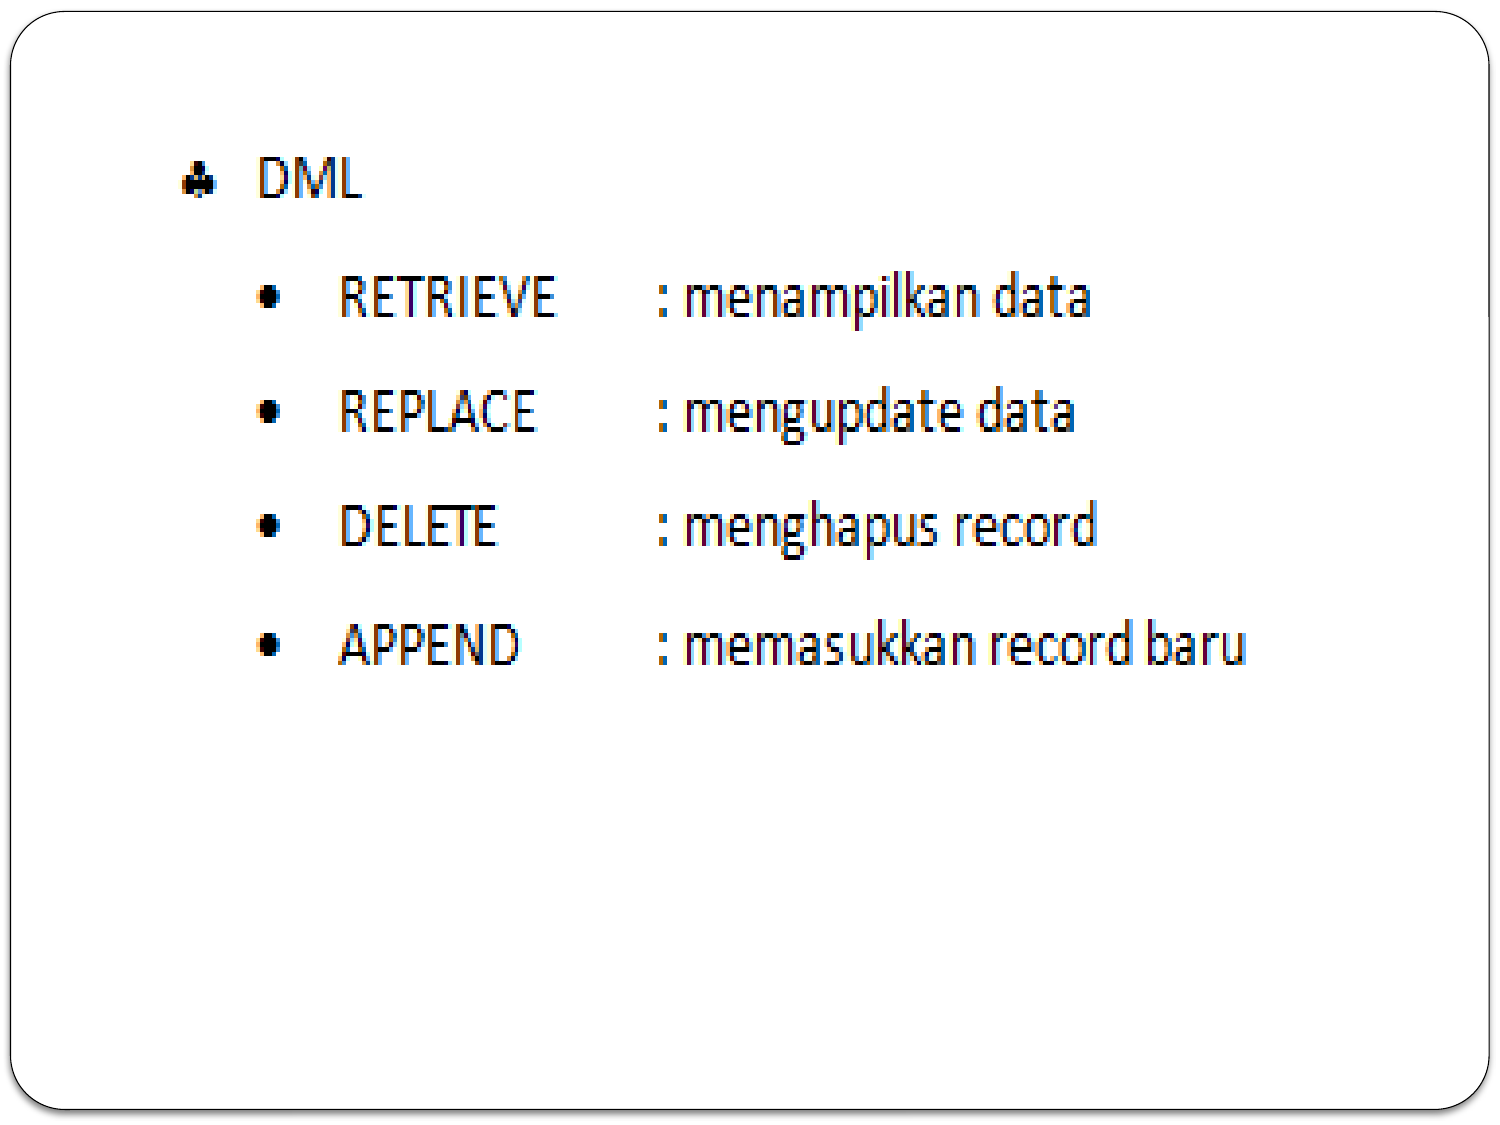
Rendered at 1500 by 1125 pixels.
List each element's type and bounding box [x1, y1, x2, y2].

list [162, 137, 1363, 688]
